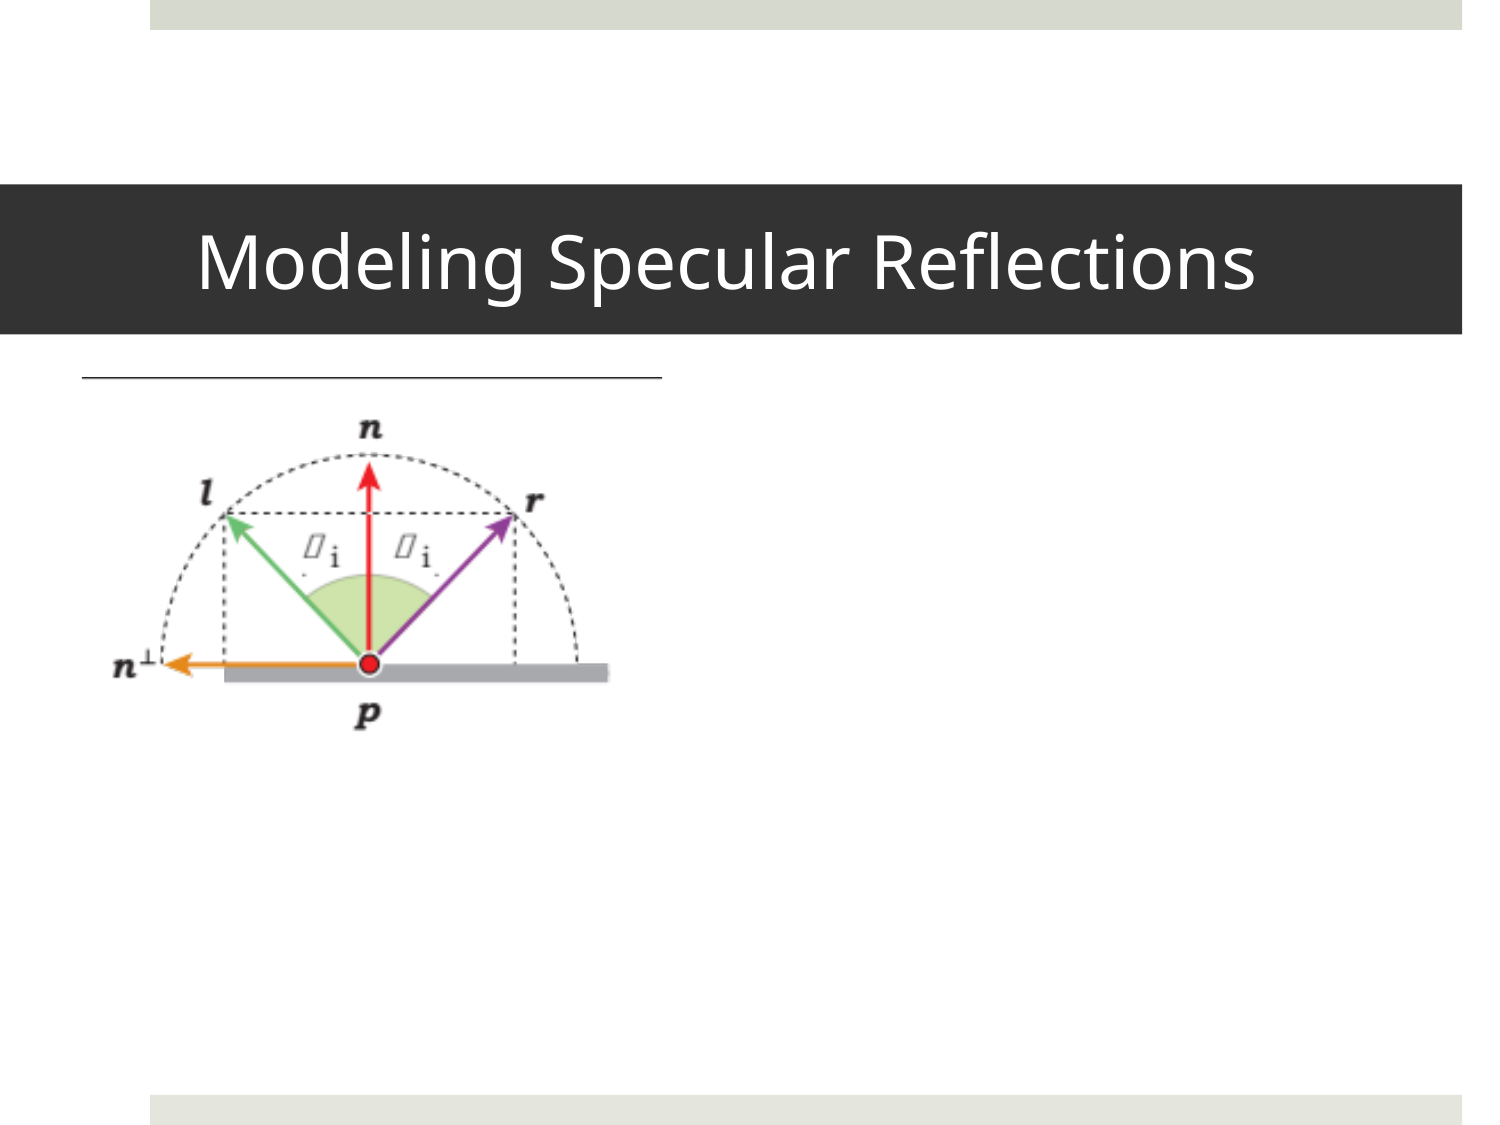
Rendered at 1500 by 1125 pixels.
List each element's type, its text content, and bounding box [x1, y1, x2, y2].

title Modeling Specular Reflections [0, 184, 1463, 335]
picture [81, 376, 663, 771]
